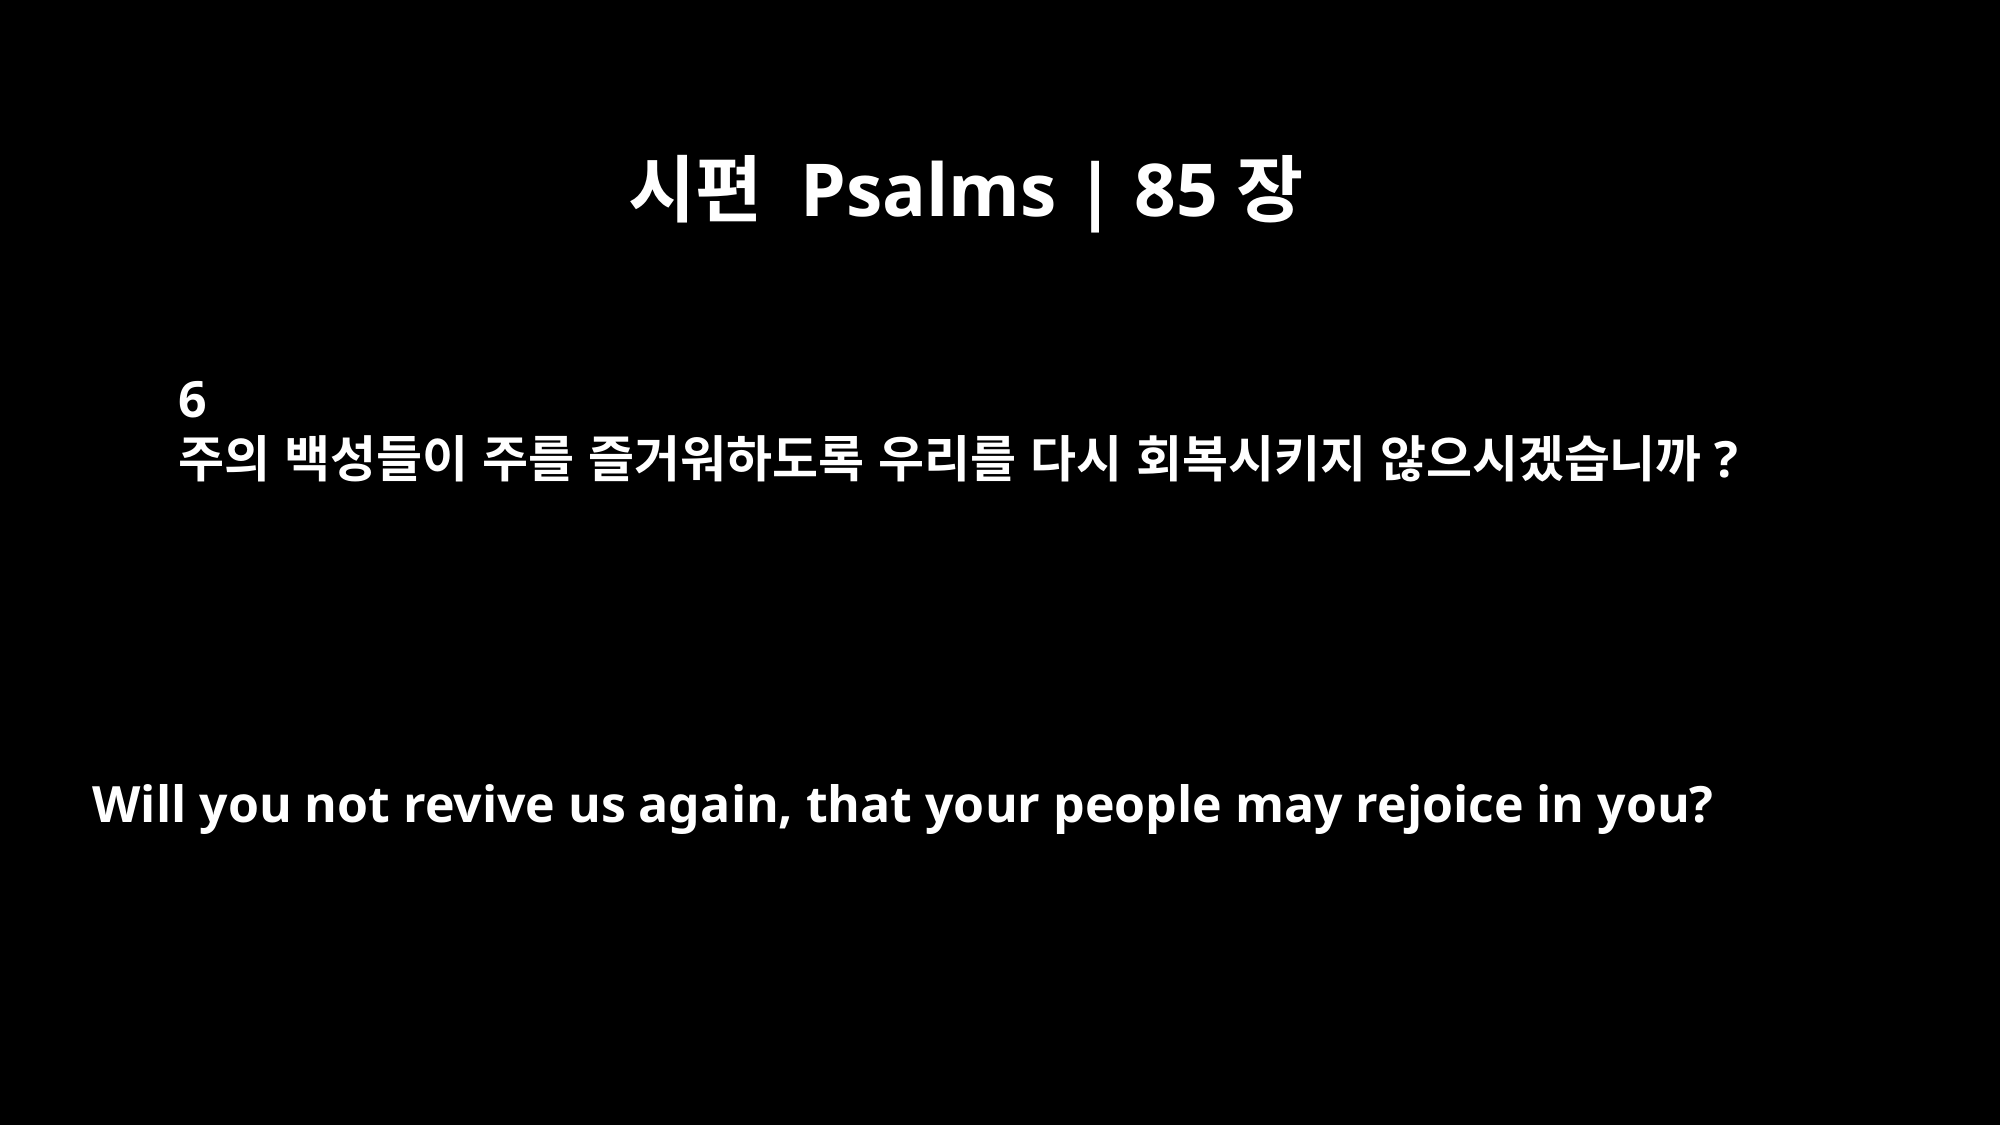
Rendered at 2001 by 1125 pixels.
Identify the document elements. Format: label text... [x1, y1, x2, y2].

text_box 6 주의 백성들이 주를 즐거워하도록 우리를 다시 회복시키지 않으시겠습니까? [163, 359, 1754, 495]
text_box Will you not revive us again, that your people may rejoice in you? [77, 764, 1730, 840]
text_box 시편 Psalms | 85장 [613, 136, 1319, 239]
